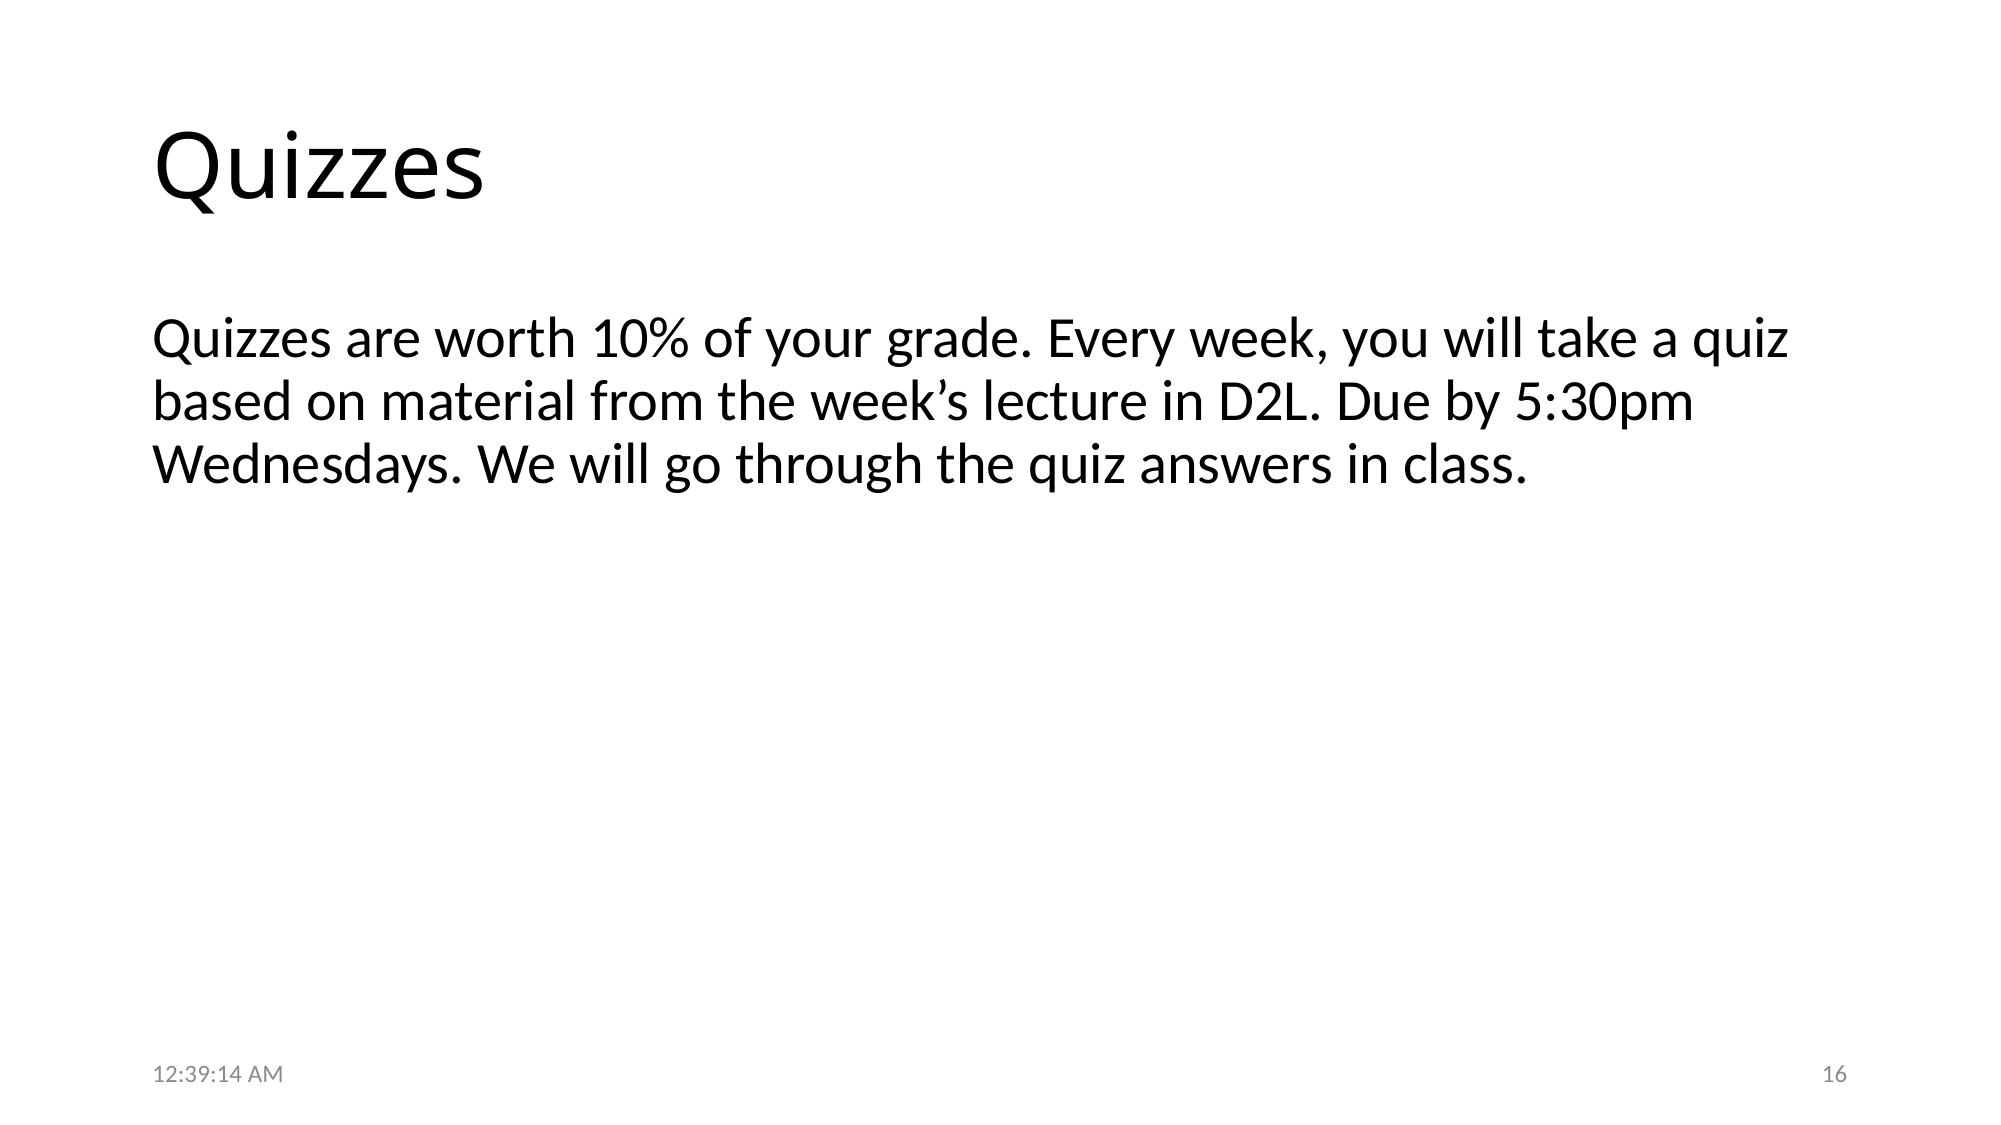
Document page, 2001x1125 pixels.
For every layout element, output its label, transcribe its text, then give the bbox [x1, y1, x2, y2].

list Quizzes are worth 10% of your grade. Every week, you will take a quiz based on material from the week’s lecture in D2L. Due by 5:30pm Wednesdays. We will go through the quiz answers in class. [137, 299, 1863, 1014]
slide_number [137, 1042, 588, 1103]
slide_number 16 [1412, 1042, 1863, 1103]
title Quizzes [137, 59, 1863, 278]
